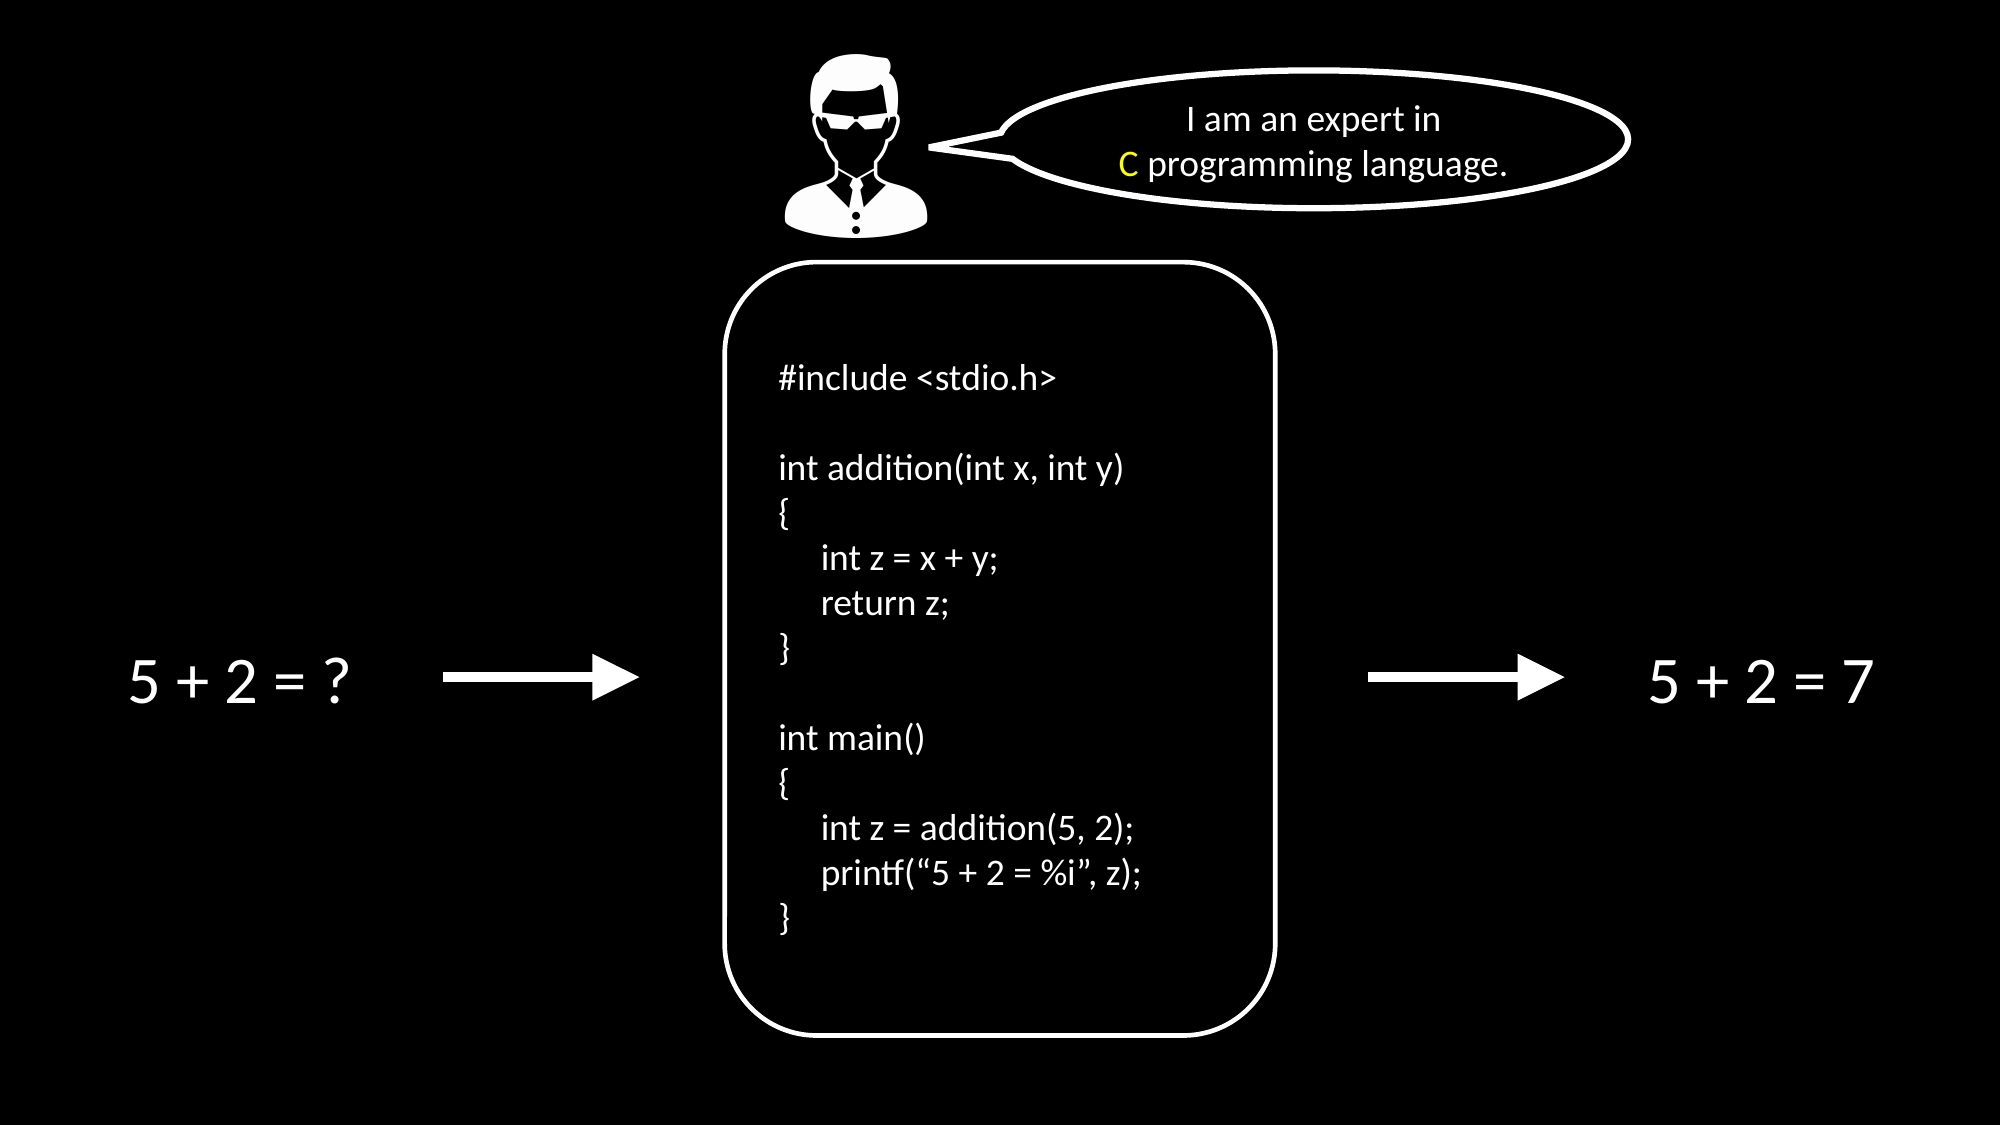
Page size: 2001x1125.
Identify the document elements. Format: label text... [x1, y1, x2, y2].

text_box 5 + 2 = ? [112, 629, 368, 724]
text_box 5 + 2 = 7 [1632, 629, 1891, 724]
text_box I am an expert in C programming language. [949, 69, 1630, 210]
text_box #include <stdio.h> int addition(int x, int y) { int z = x + y; return z; } int main() { int z = addition(5, 2); printf(“5 + 2 = %i”, z); } [763, 345, 1194, 946]
text_box [723, 261, 1277, 1037]
picture [763, 53, 949, 239]
